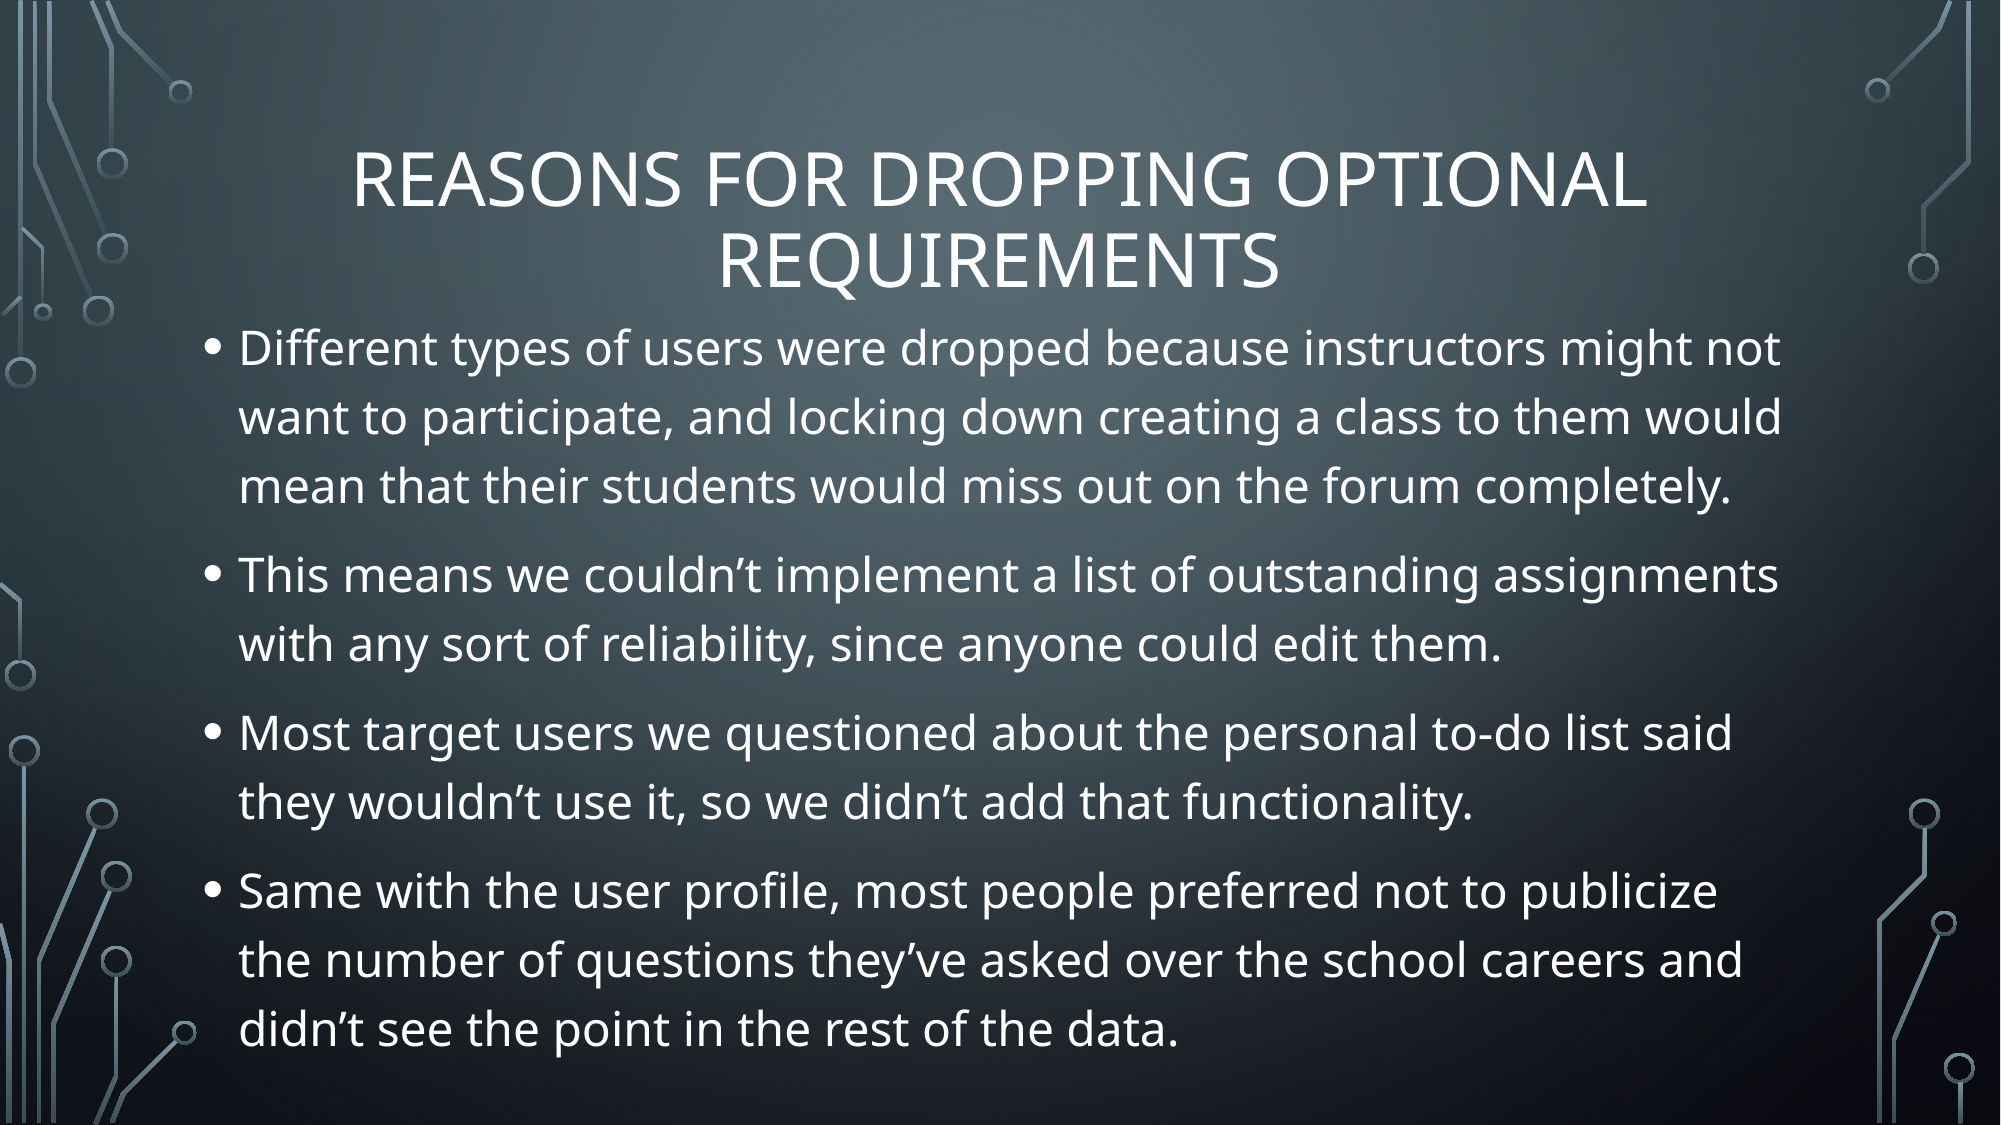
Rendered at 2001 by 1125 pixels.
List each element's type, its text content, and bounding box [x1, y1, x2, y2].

title Reasons for dropping optional requirements [150, 101, 1849, 344]
list Different types of users were dropped because instructors might not want to participate, and locking down creating a class to them would mean that their students would miss out on the forum completely. This means we couldn’t implement a list of outstanding assignments with any sort of reliability, since anyone could edit them. Most target users we questioned about the personal to-do list said they wouldn’t use it, so we didn’t add that functionality. Same with the user profile, most people preferred not to publicize the number of questions they’ve asked over the school careers and didn’t see the point in the rest of the data. [187, 297, 1813, 1089]
